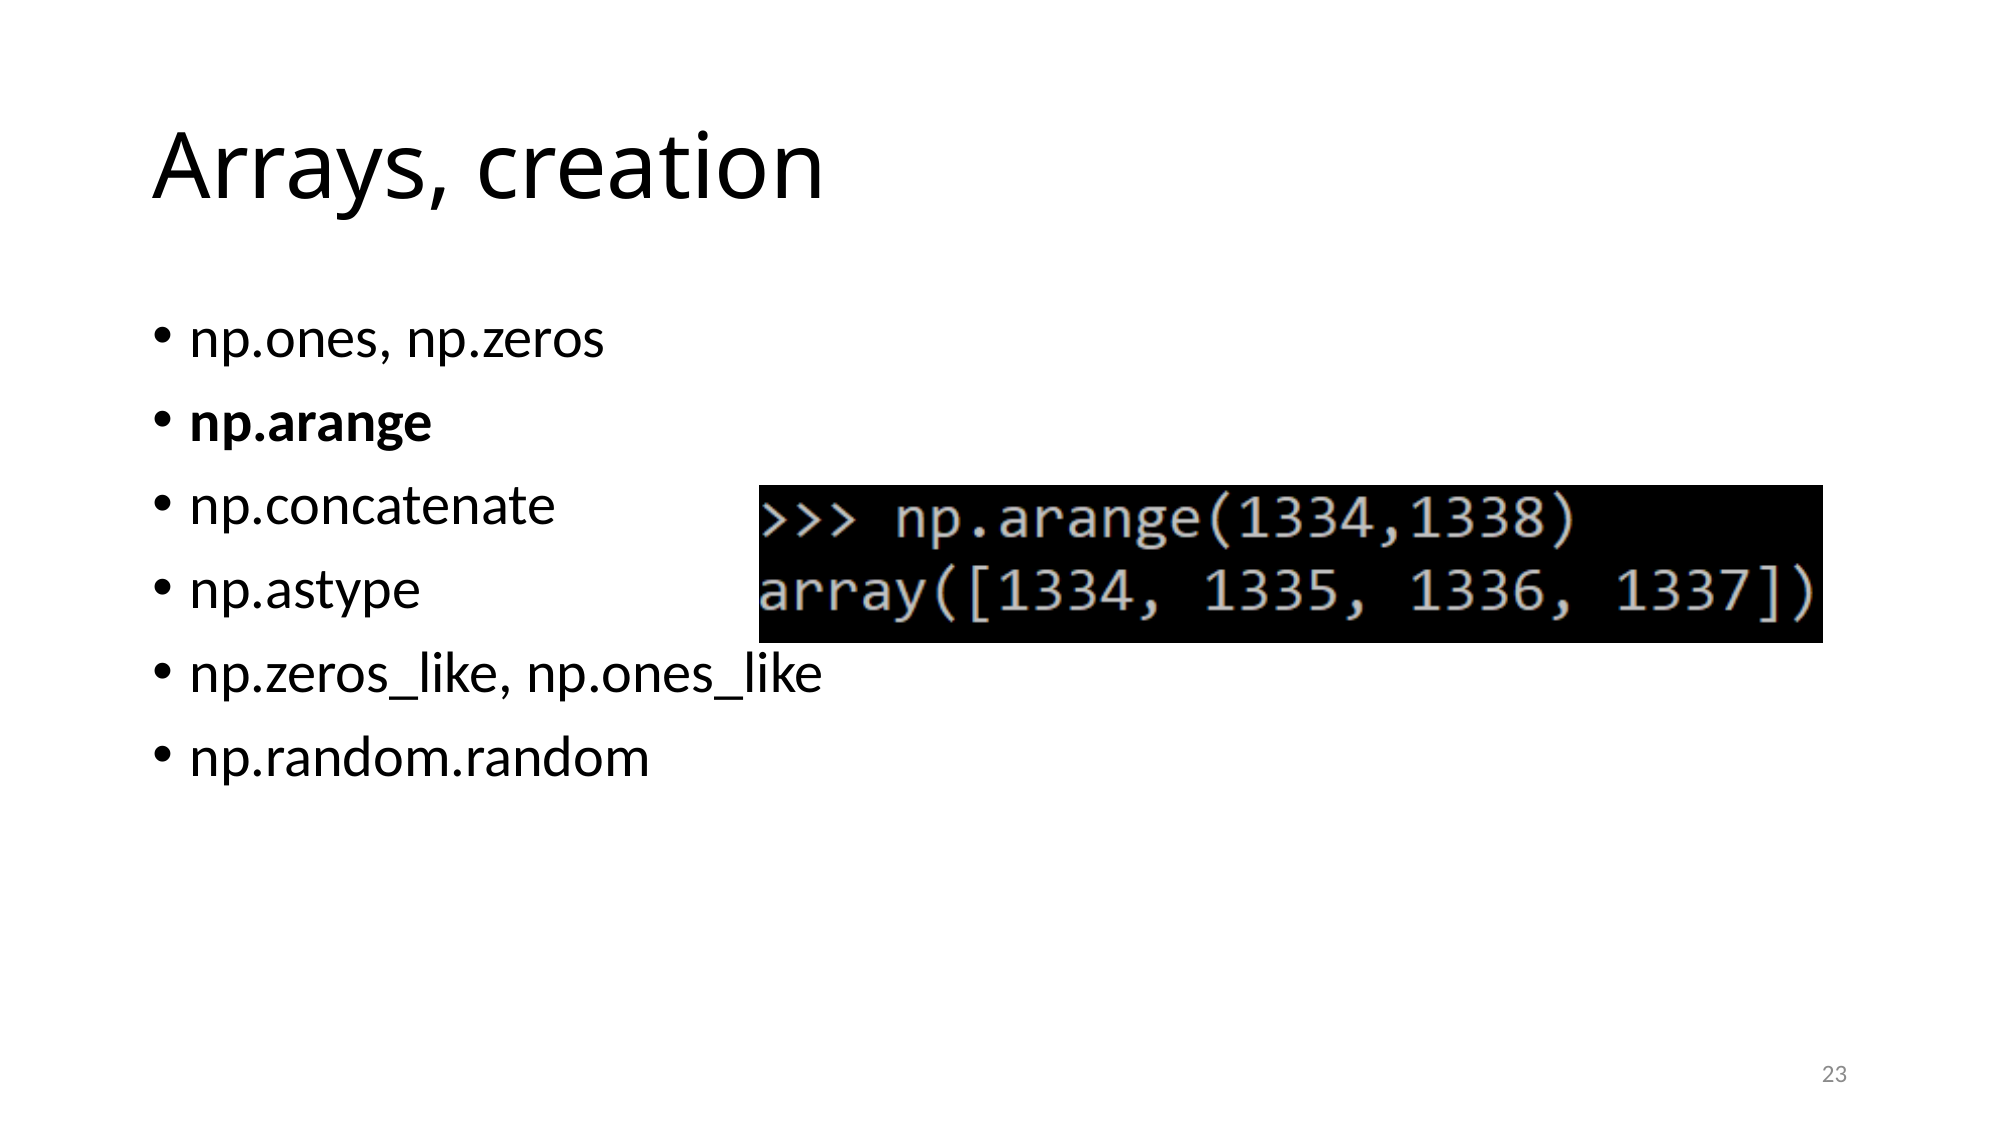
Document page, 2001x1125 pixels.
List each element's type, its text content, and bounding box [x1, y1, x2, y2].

title Arrays, creation [137, 59, 1863, 278]
list np.ones, np.zeros np.arange np.concatenate np.astype np.zeros_like, np.ones_like np.random.random [137, 299, 988, 1014]
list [759, 485, 1823, 643]
slide_number 23 [1412, 1042, 1863, 1103]
